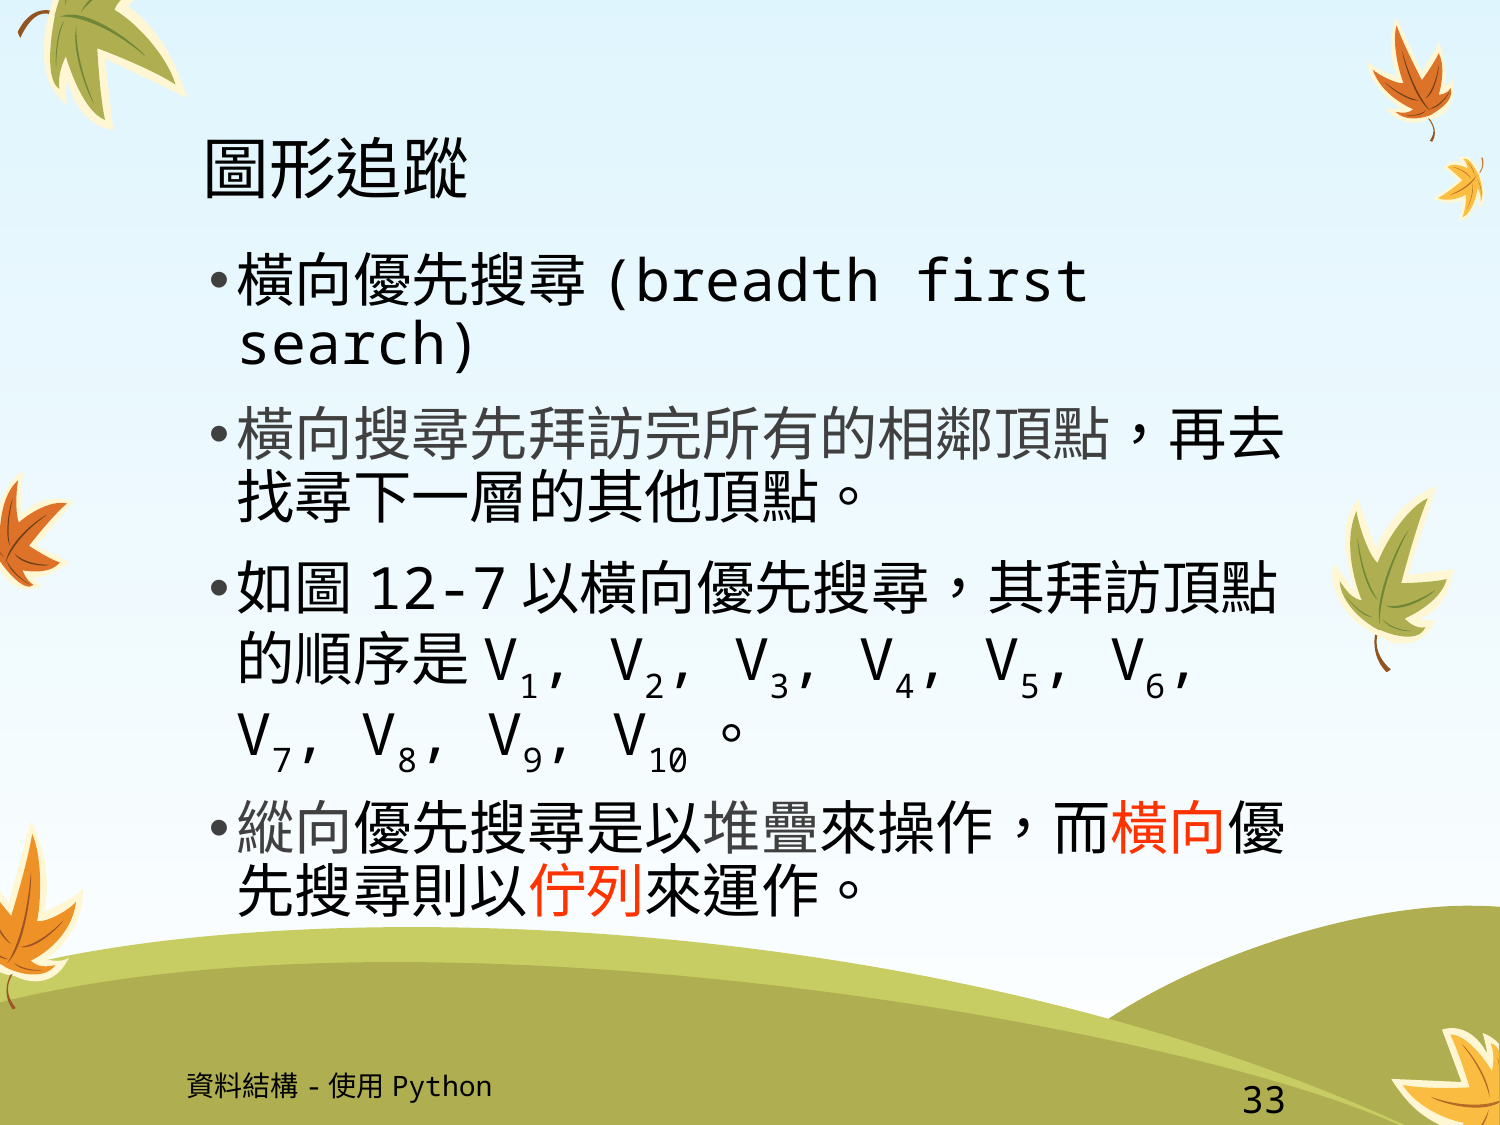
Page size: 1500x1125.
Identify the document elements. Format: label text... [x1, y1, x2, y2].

title 圖形追蹤 [187, 12, 1312, 216]
slide_number 33 [1222, 1082, 1302, 1122]
footer 資料結構-使用Python [171, 1065, 1031, 1105]
list 橫向優先搜尋(breadth first search) 橫向搜尋先拜訪完所有的相鄰頂點，再去找尋下一層的其他頂點。 如圖12-7以橫向優先搜尋，其拜訪頂點的順序是V1, V2, V3, V4, V5, V6, V7, V8, V9, V10。 縱向優先搜尋是以堆疊來操作，而橫向優先搜尋則以佇列來運作。 [188, 243, 1312, 925]
